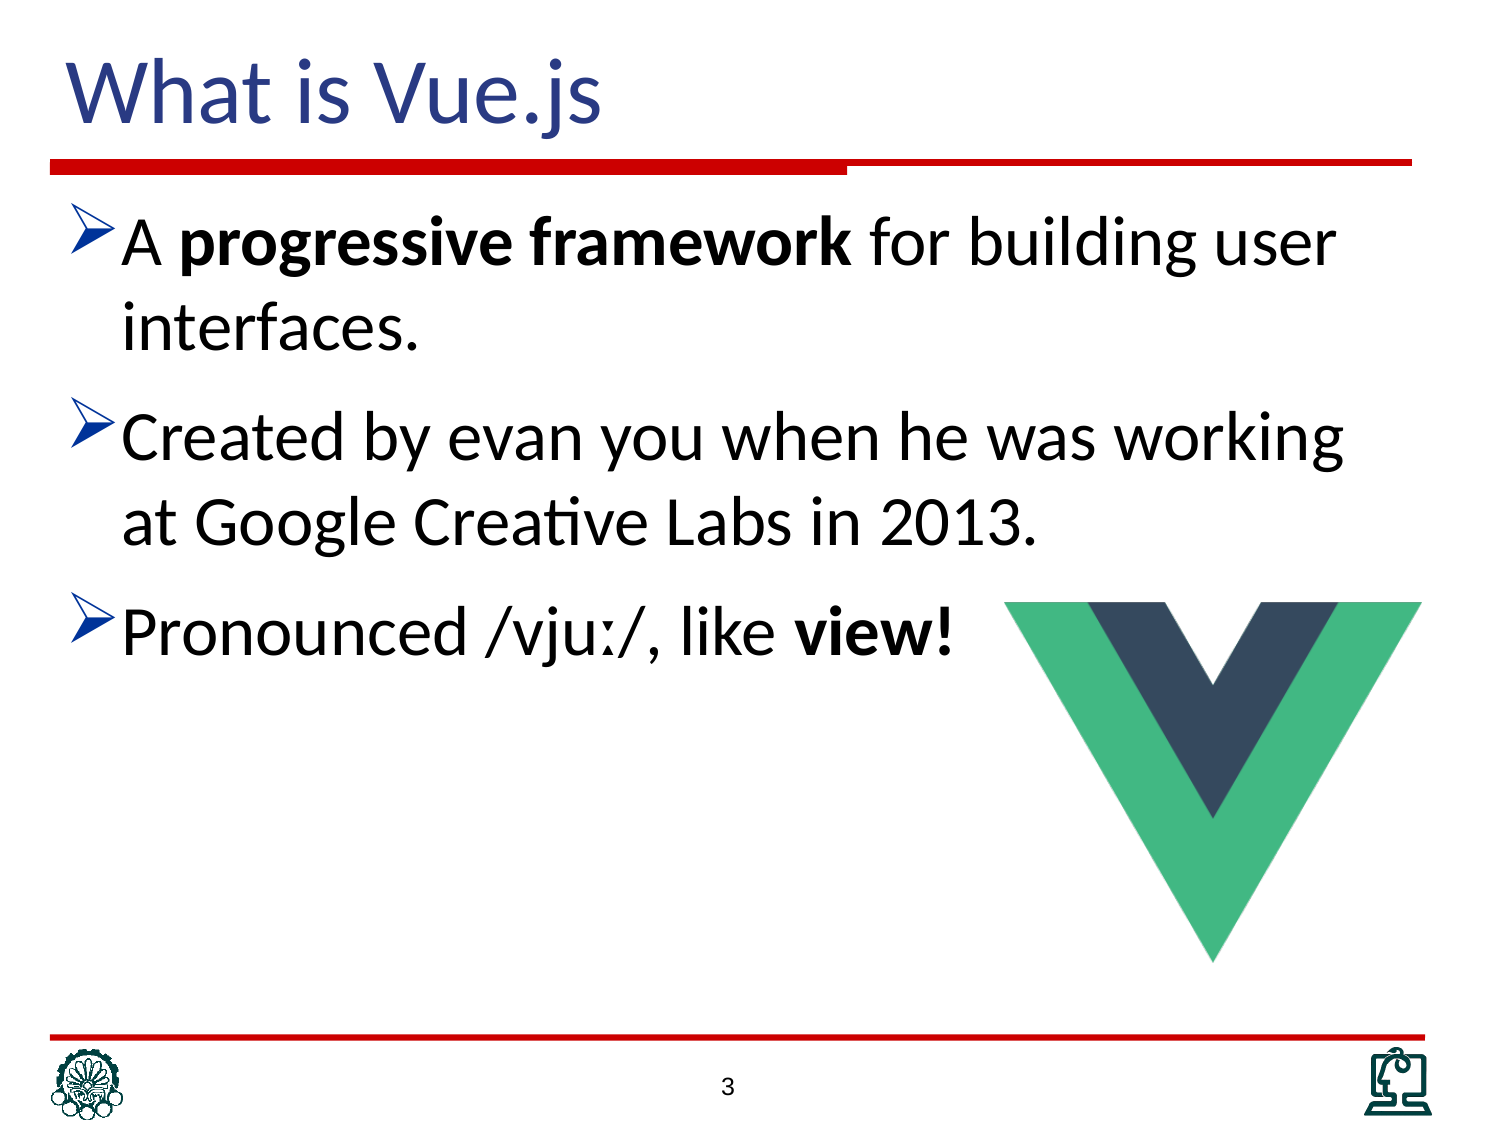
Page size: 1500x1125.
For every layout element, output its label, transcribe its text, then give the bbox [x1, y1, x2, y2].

title What is Vue.js [50, 24, 1438, 150]
list A progressive framework for building user interfaces. Created by evan you when he was working at Google Creative Labs in 2013. Pronounced /vjuː/, like view! [50, 187, 1425, 1038]
picture [50, 1047, 125, 1122]
picture [1362, 1045, 1438, 1119]
picture [1004, 574, 1422, 992]
slide_number 3 [649, 1062, 751, 1103]
